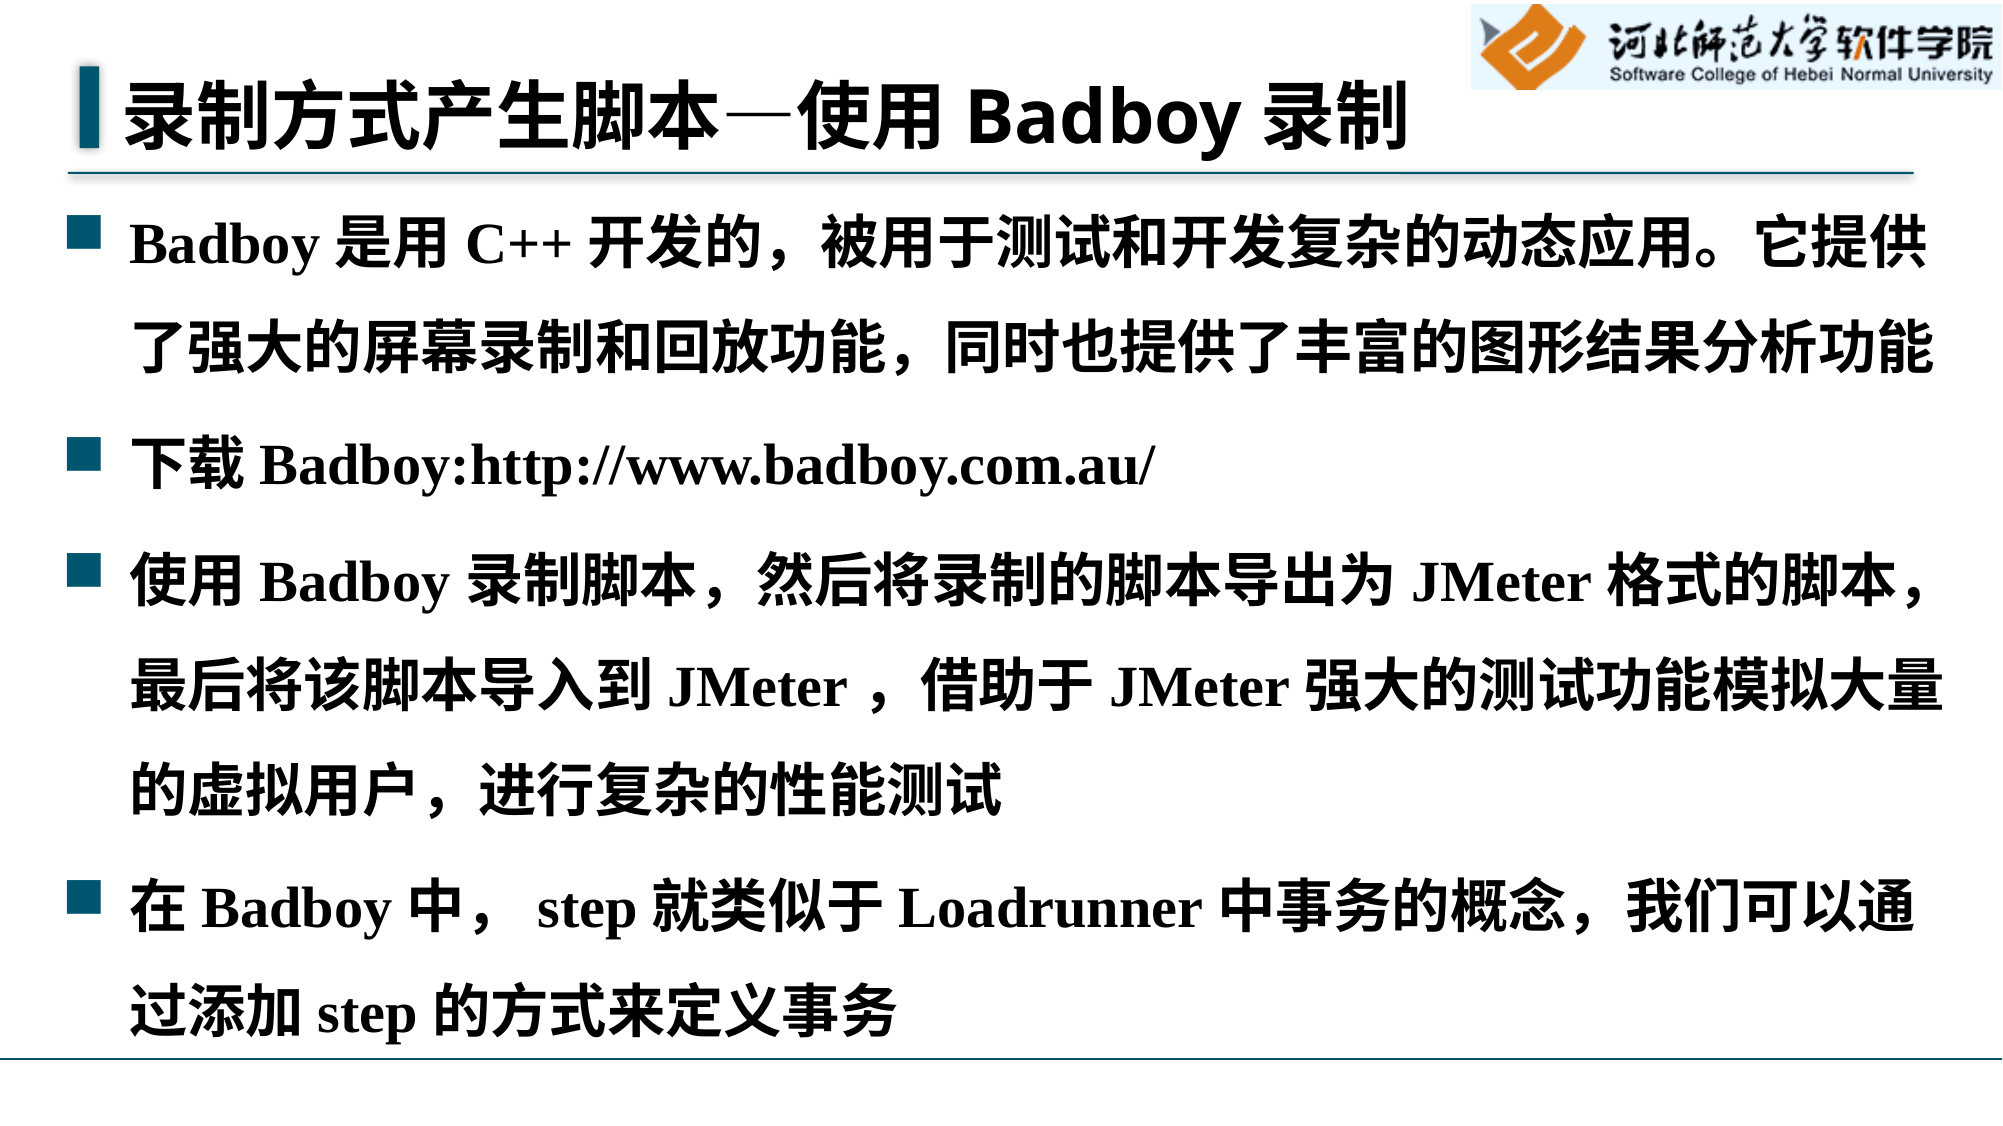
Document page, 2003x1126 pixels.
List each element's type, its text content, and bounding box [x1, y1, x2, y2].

picture [1471, 4, 2002, 90]
list Badboy是用C++开发的，被用于测试和开发复杂的动态应用。它提供了强大的屏幕录制和回放功能，同时也提供了丰富的图形结果分析功能 下载Badboy:http://www.badboy.com.au/ 使用Badboy录制脚本，然后将录制的脚本导出为JMeter格式的脚本，最后将该脚本导入到JMeter，借助于JMeter强大的测试功能模拟大量的虚拟用户，进行复杂的性能测试 在Badboy中，step就类似于Loadrunner中事务的概念，我们可以通过添加step的方式来定义事务 [43, 160, 1979, 989]
title 录制方式产生脚本—使用Badboy录制 [103, 66, 1462, 160]
